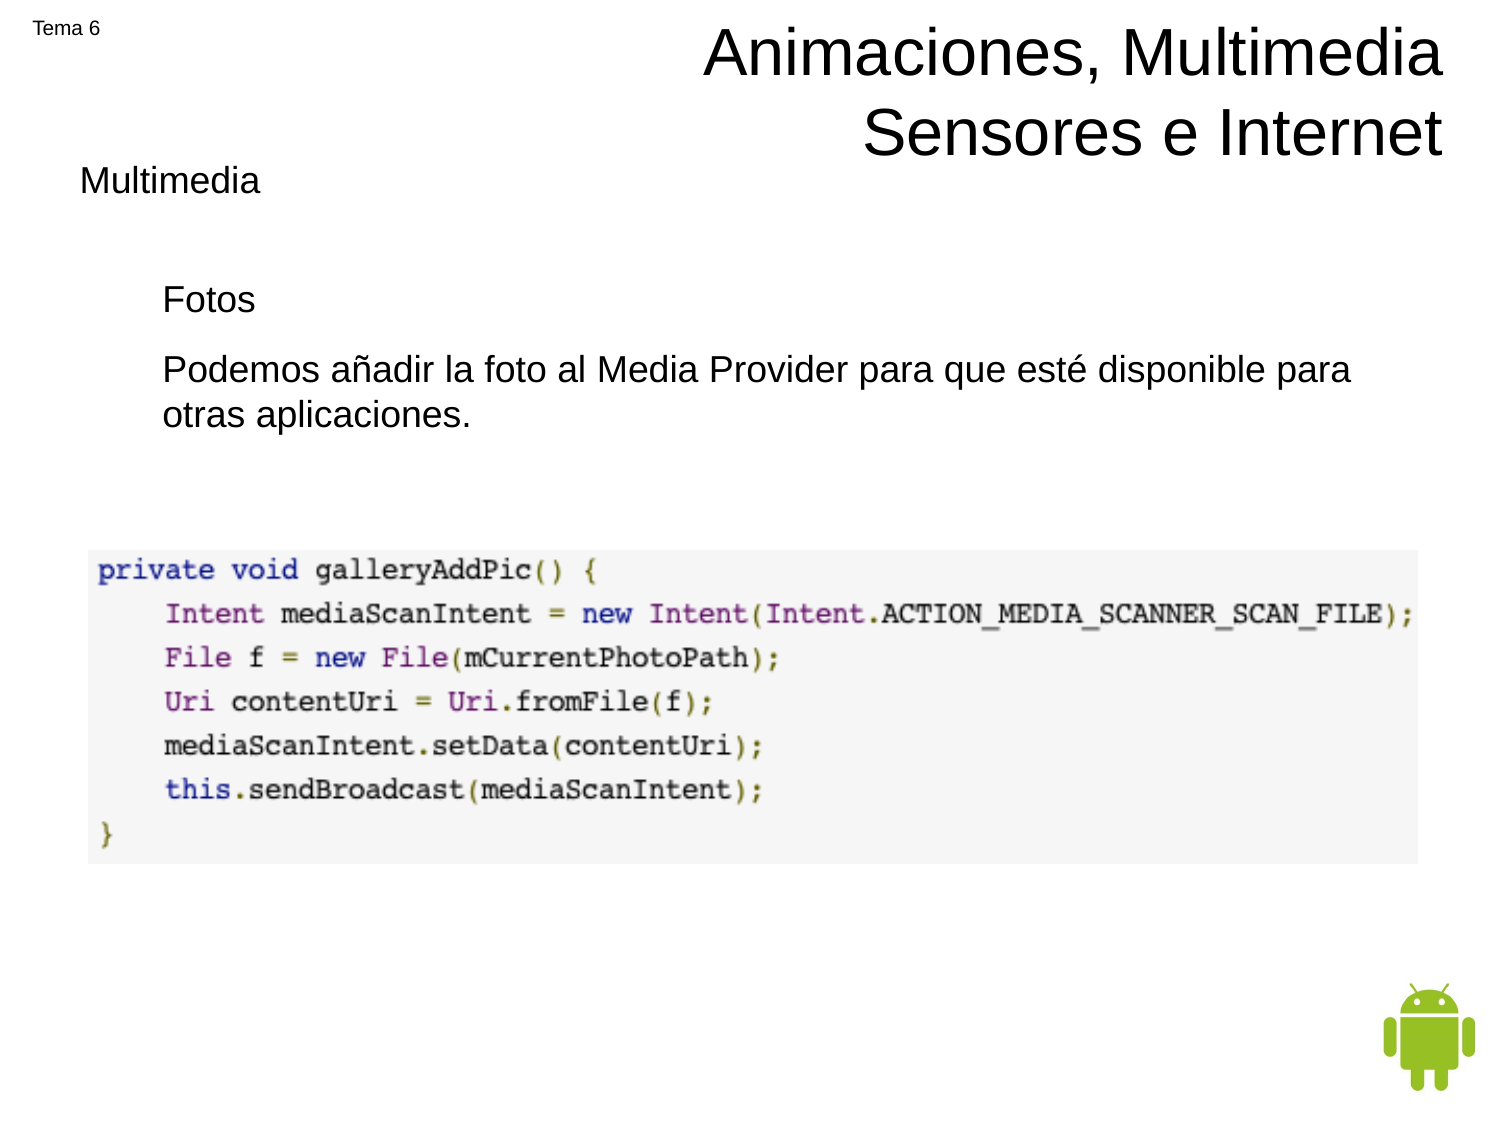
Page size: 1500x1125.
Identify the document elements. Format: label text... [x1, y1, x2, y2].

picture [1375, 975, 1483, 1097]
picture [88, 550, 1418, 864]
text_box Multimedia [64, 148, 585, 209]
text_box Podemos añadir la foto al Media Provider para que esté disponible para otras aplicaciones. [147, 338, 1459, 443]
title Animaciones, Multimedia Sensores e Internet [631, 66, 1459, 111]
text_box Tema 6 [17, 7, 195, 48]
text_box Fotos [147, 267, 1238, 327]
